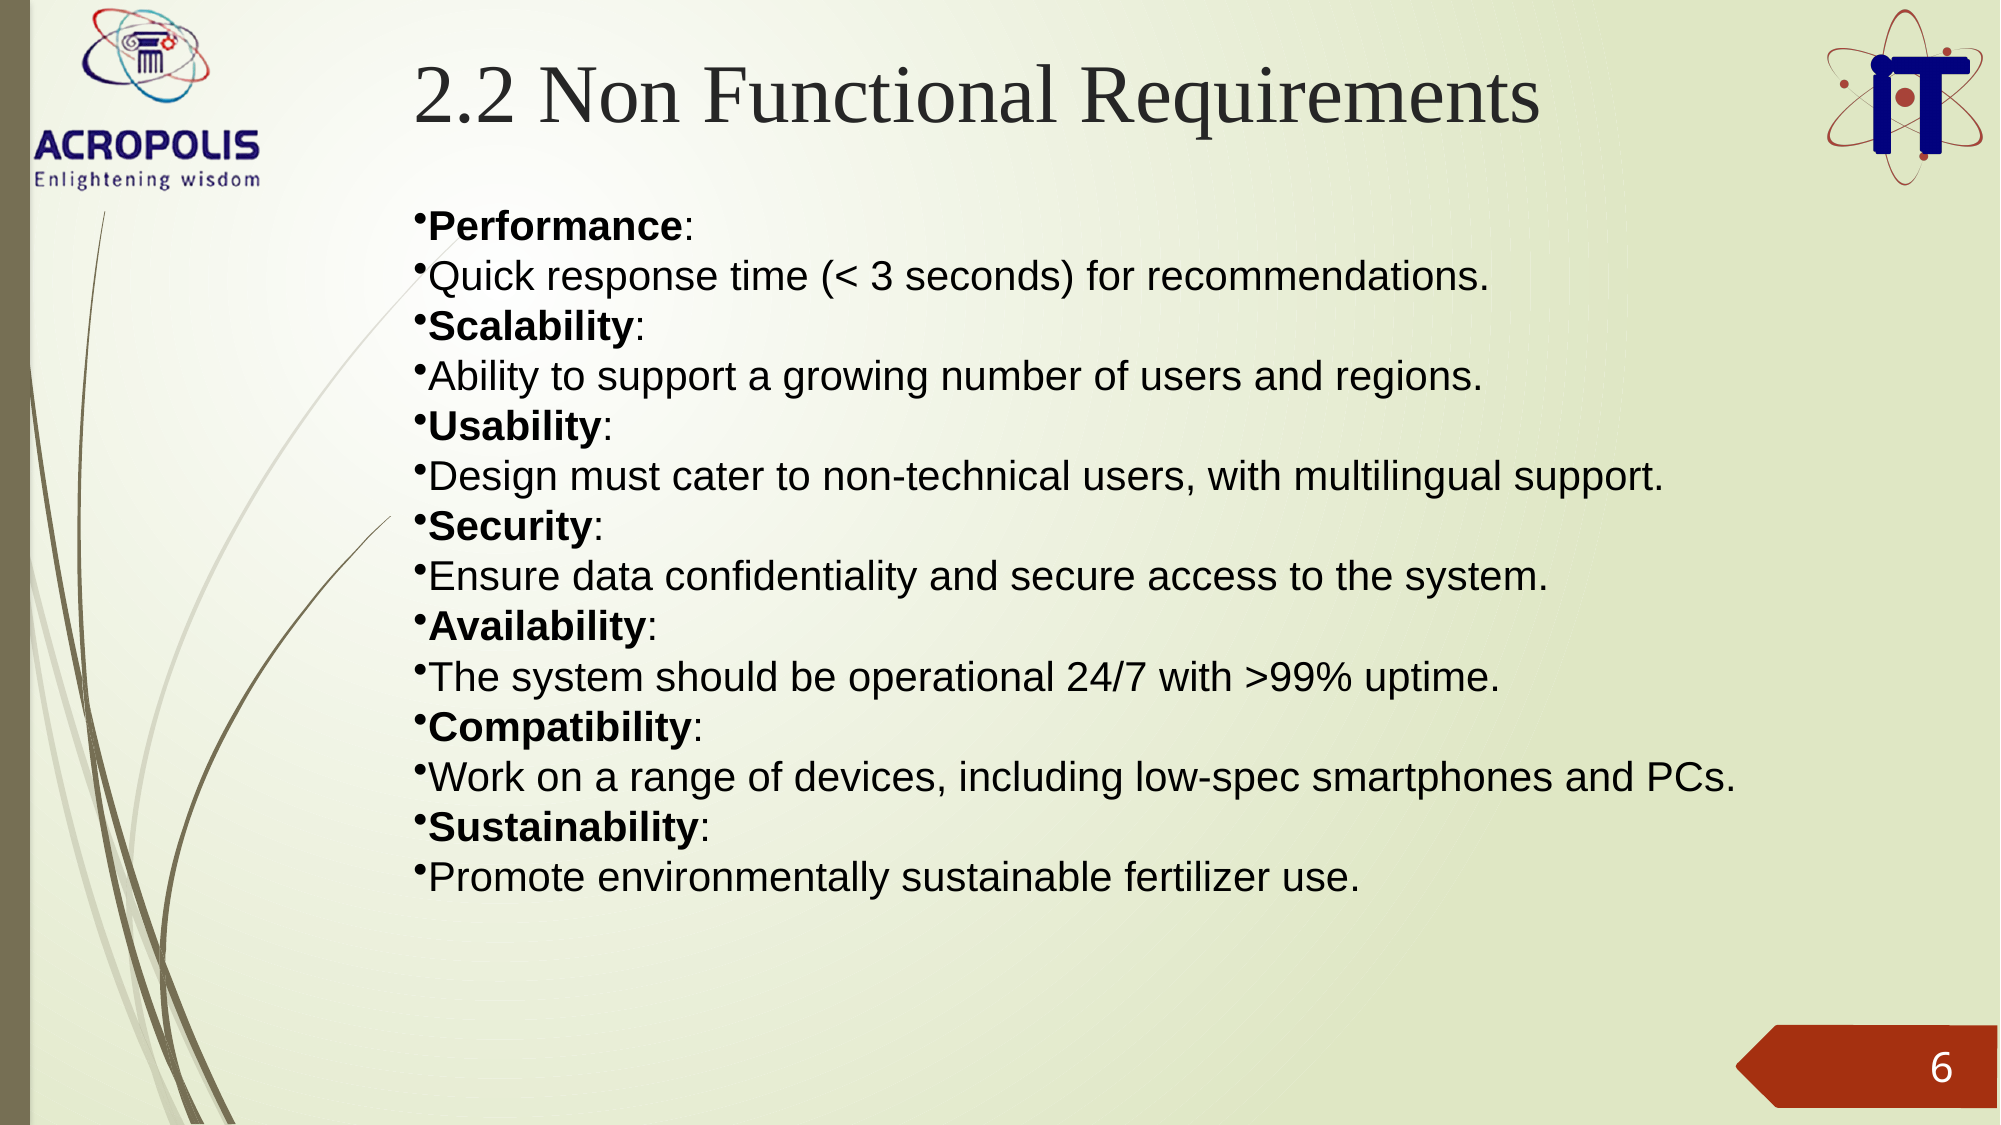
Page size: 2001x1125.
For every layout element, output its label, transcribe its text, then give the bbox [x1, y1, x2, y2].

picture [25, 0, 265, 204]
title 2.2 Non Functional Requirements [398, 31, 1861, 177]
picture [1821, 0, 1989, 232]
list Performance: Quick response time (< 3 seconds) for recommendations. Scalability: Ability to support a growing number of users and regions. Usability: Design must cater to non-technical users, with multilingual support. Security: Ensure data confidentiality and secure access to the system. Availability: The system should be operational 24/7 with >99% uptime. Compatibility: Work on a range of devices, including low-spec smartphones and PCs. Sustainability: Promote environmentally sustainable fertilizer use. [398, 191, 1888, 957]
slide_number 6 [1840, 1039, 1969, 1100]
